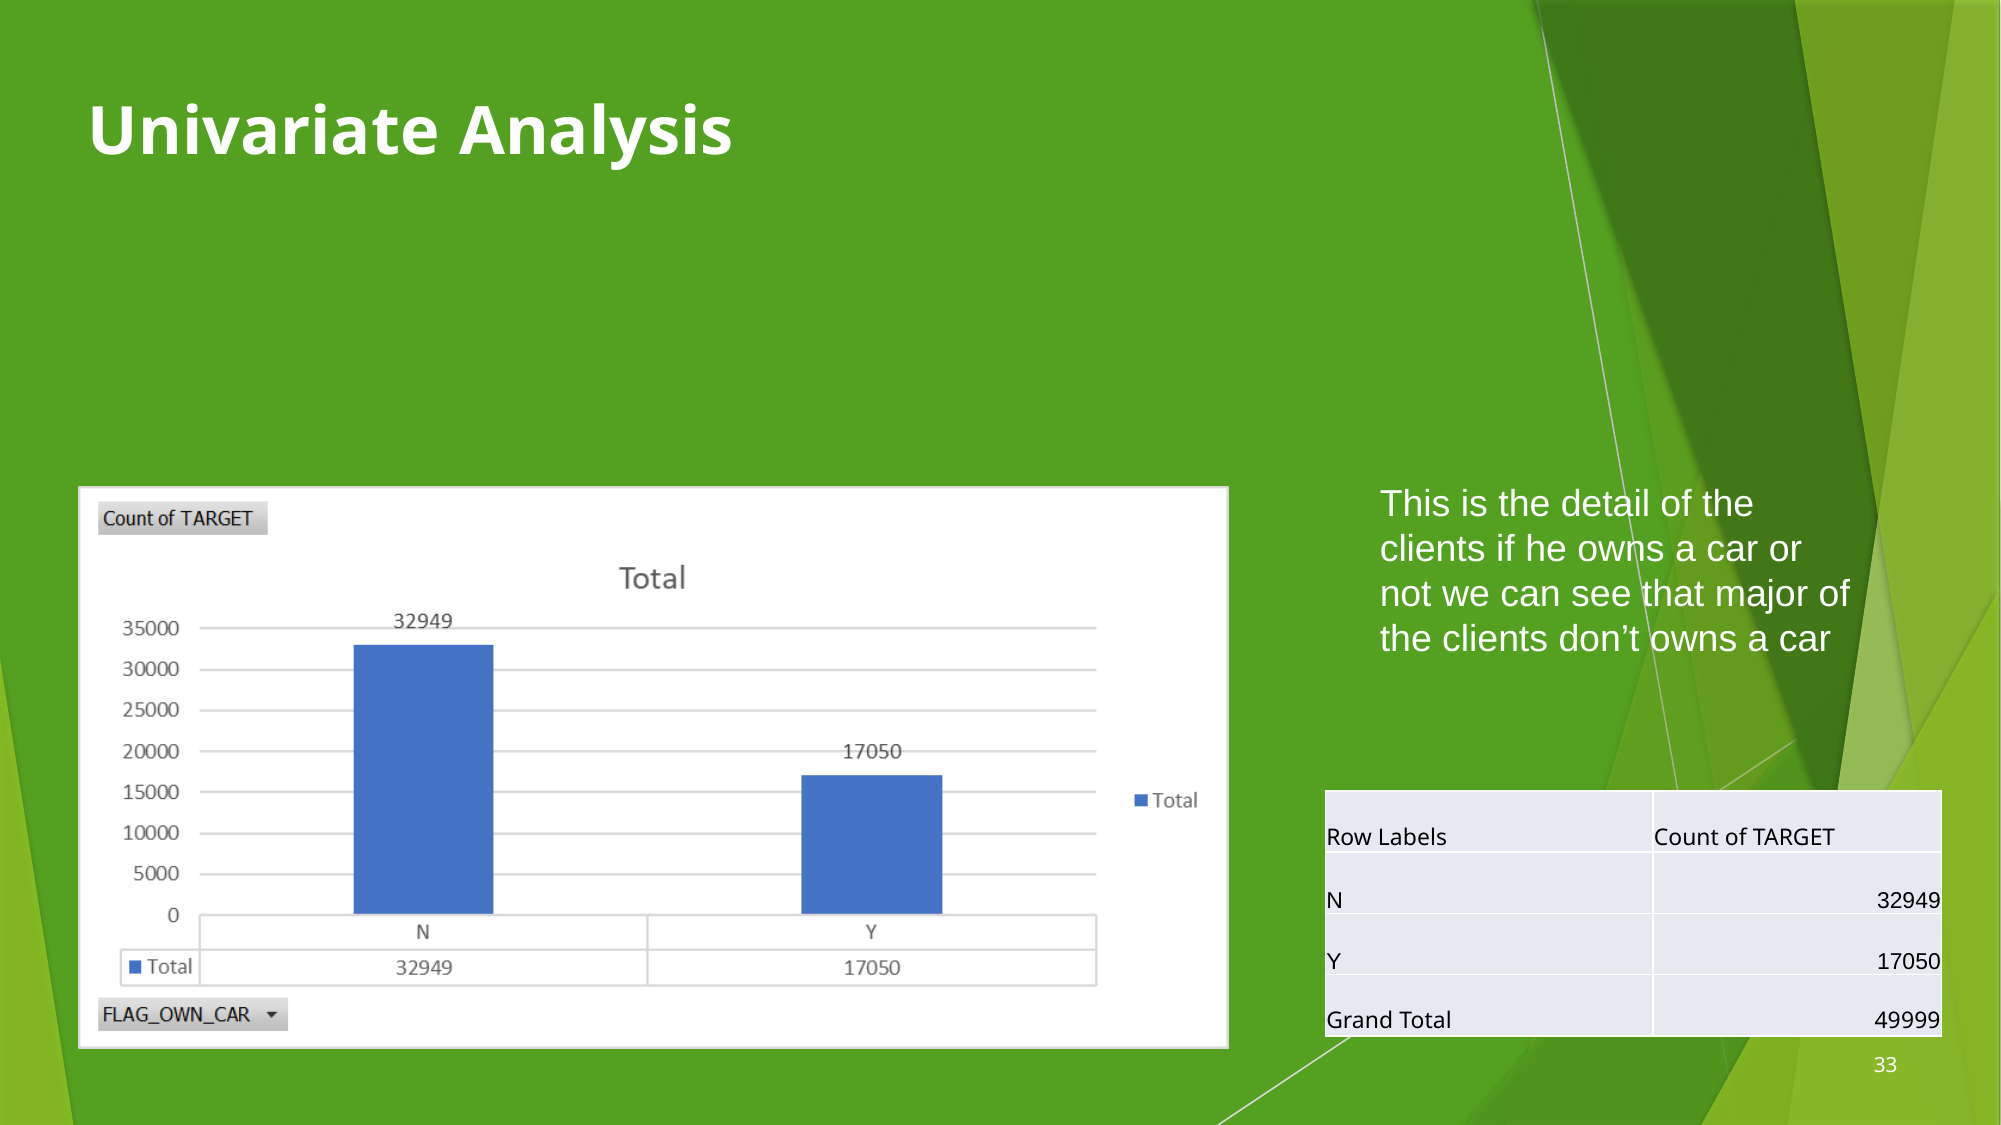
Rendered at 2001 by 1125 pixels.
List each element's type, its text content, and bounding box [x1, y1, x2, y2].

table_cell 49999 [1654, 975, 1941, 1035]
table_cell N [1326, 853, 1652, 913]
picture [78, 486, 1229, 1049]
title Univariate Analysis [72, 89, 1913, 292]
text_box This is the detail of the clients if he owns a car or not we can see that major of the clients don’t owns a car [1364, 471, 1880, 667]
slide_number 33 [1845, 1037, 1913, 1096]
table_cell 17050 [1654, 914, 1941, 974]
table_cell 32949 [1654, 853, 1941, 913]
table_cell Grand Total [1326, 975, 1652, 1035]
table_header Row Labels [1326, 792, 1652, 851]
table_cell Y [1326, 914, 1652, 974]
table_header Count of TARGET [1654, 792, 1941, 851]
